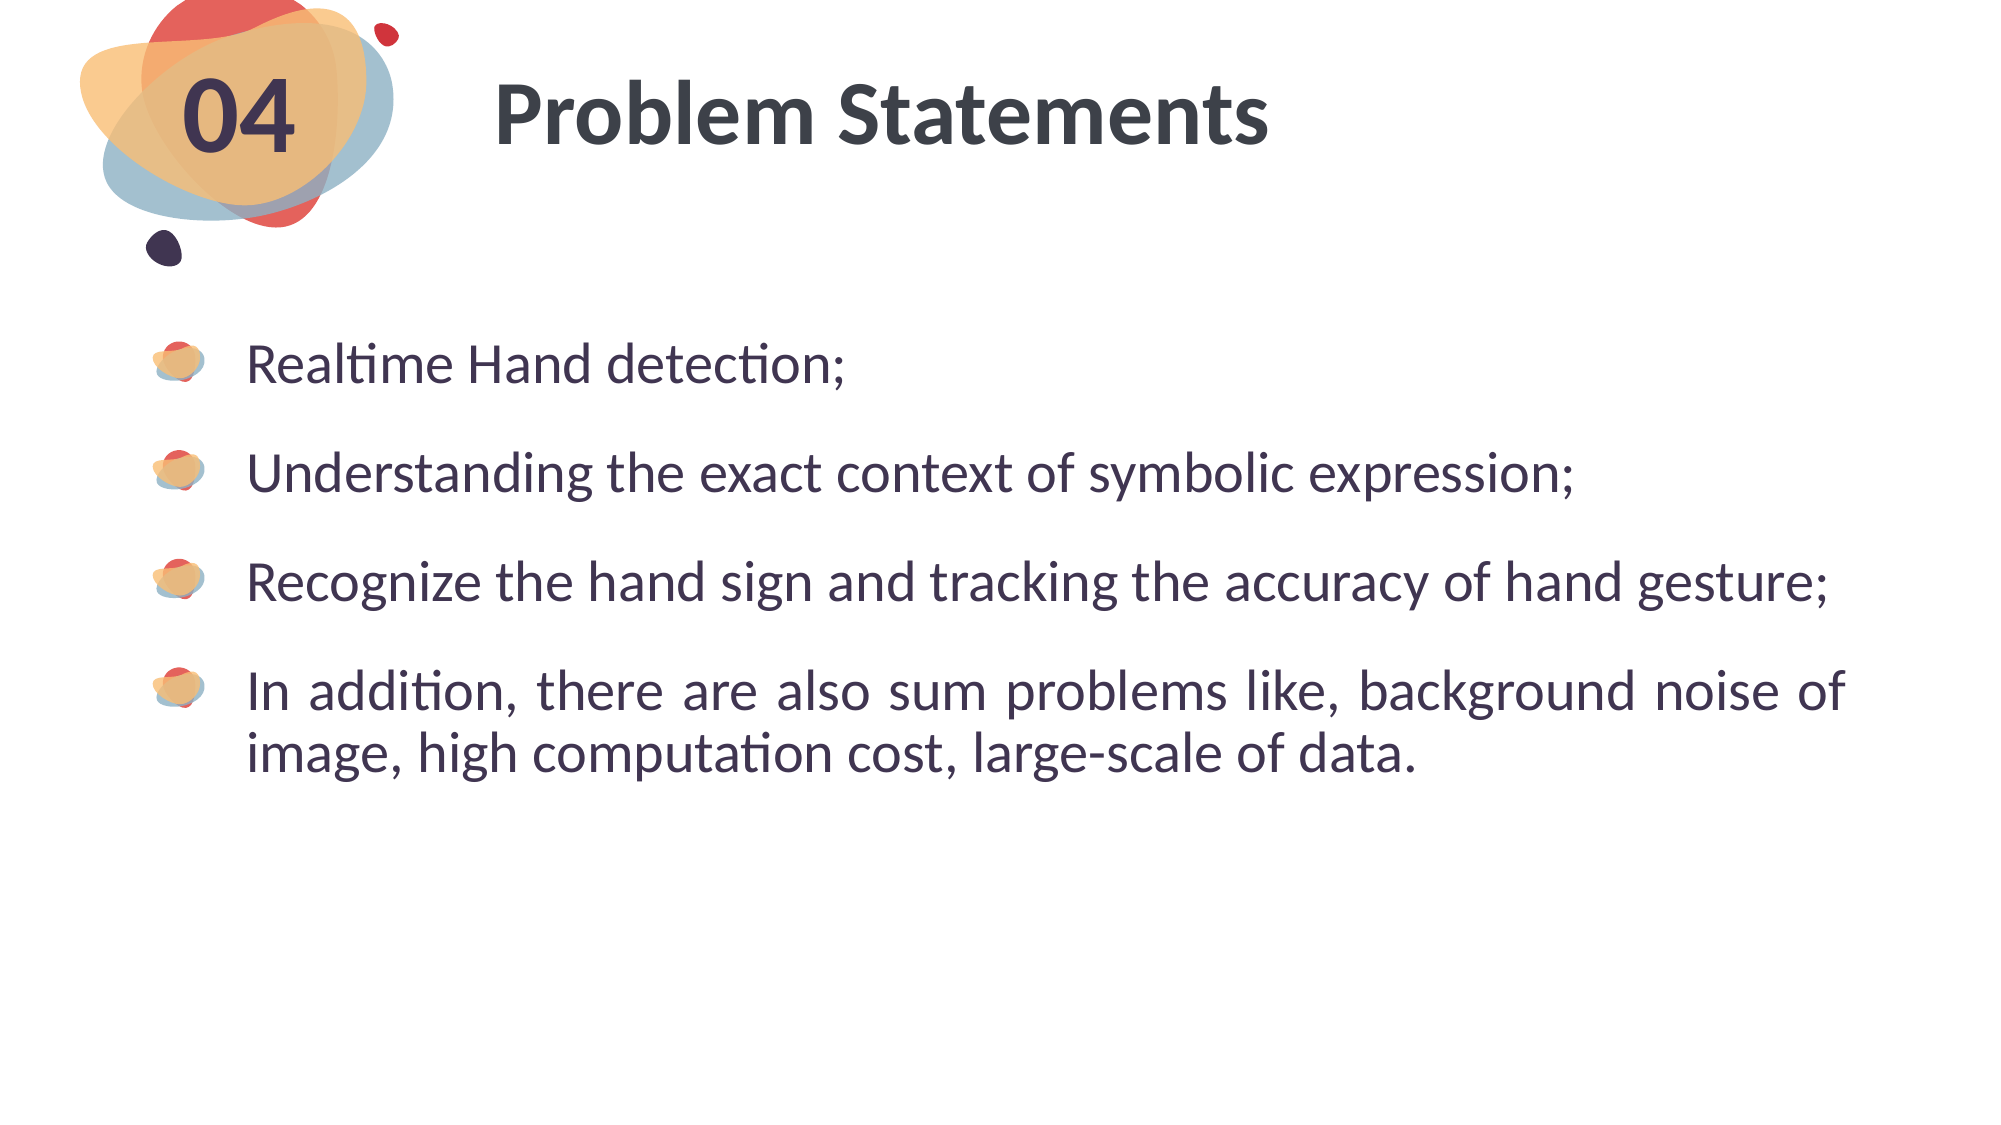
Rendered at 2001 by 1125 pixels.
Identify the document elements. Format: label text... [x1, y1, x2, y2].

list Realtime Hand detection; Understanding the exact context of symbolic expression; Recognize the hand sign and tracking the accuracy of hand gesture; In addition, there are also sum problems like, background noise of image, high computation cost, large-scale of data. [137, 326, 1863, 1035]
list 04 [144, 23, 335, 209]
title Problem Statements [479, 22, 1863, 209]
